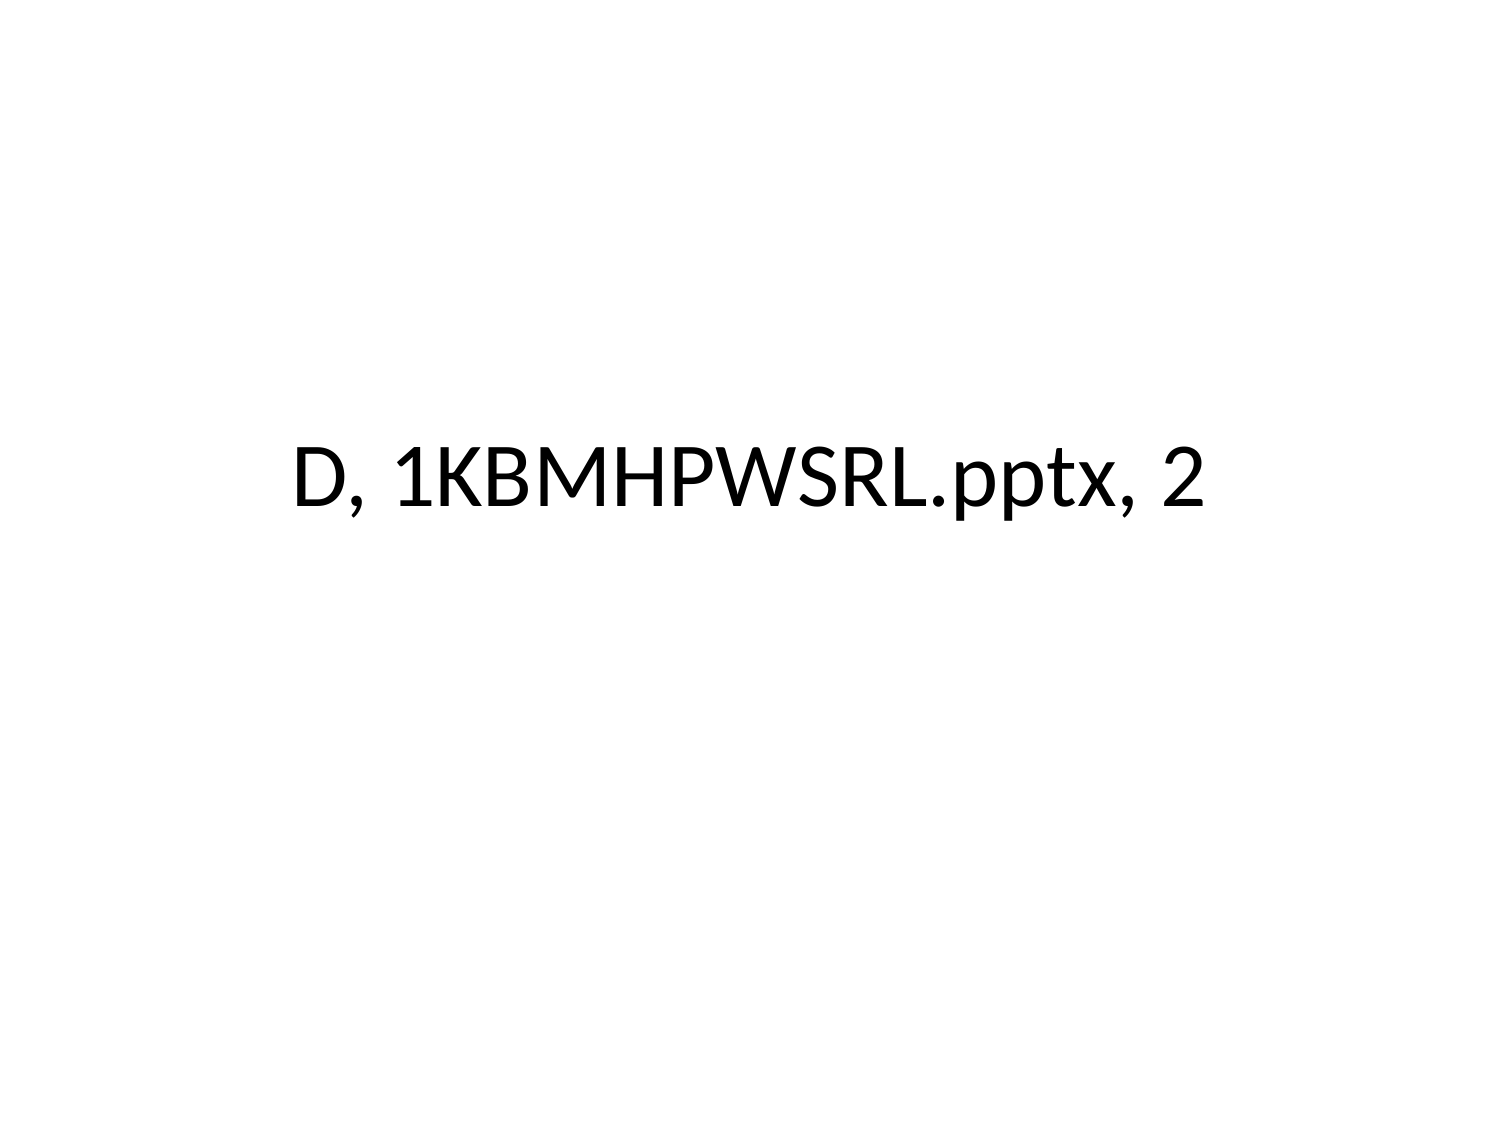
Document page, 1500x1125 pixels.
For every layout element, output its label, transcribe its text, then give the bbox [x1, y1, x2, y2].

title D, 1KBMHPWSRL.pptx, 2 [112, 349, 1388, 591]
